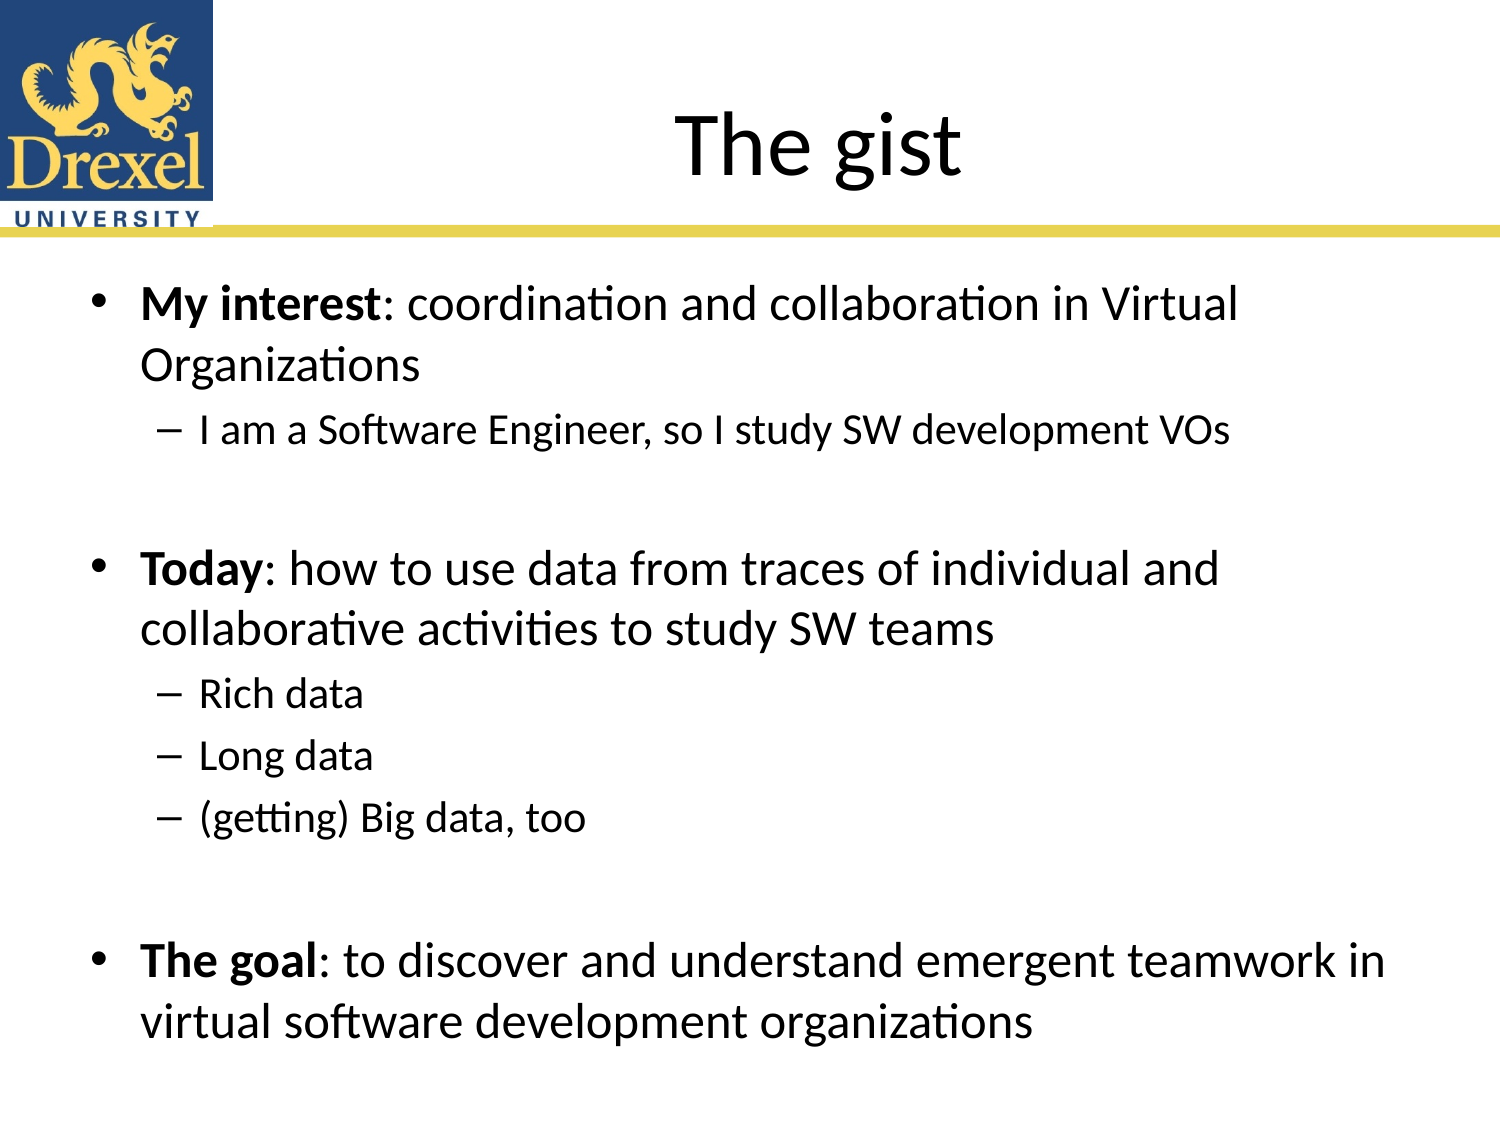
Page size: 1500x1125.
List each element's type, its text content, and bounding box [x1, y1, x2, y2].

picture [0, 0, 213, 227]
list My interest: coordination and collaboration in Virtual Organizations I am a Software Engineer, so I study SW development VOs Today: how to use data from traces of individual and collaborative activities to study SW teams Rich data Long data (getting) Big data, too The goal: to discover and understand emergent teamwork in virtual software development organizations [75, 262, 1463, 1063]
title The gist [212, 45, 1425, 233]
